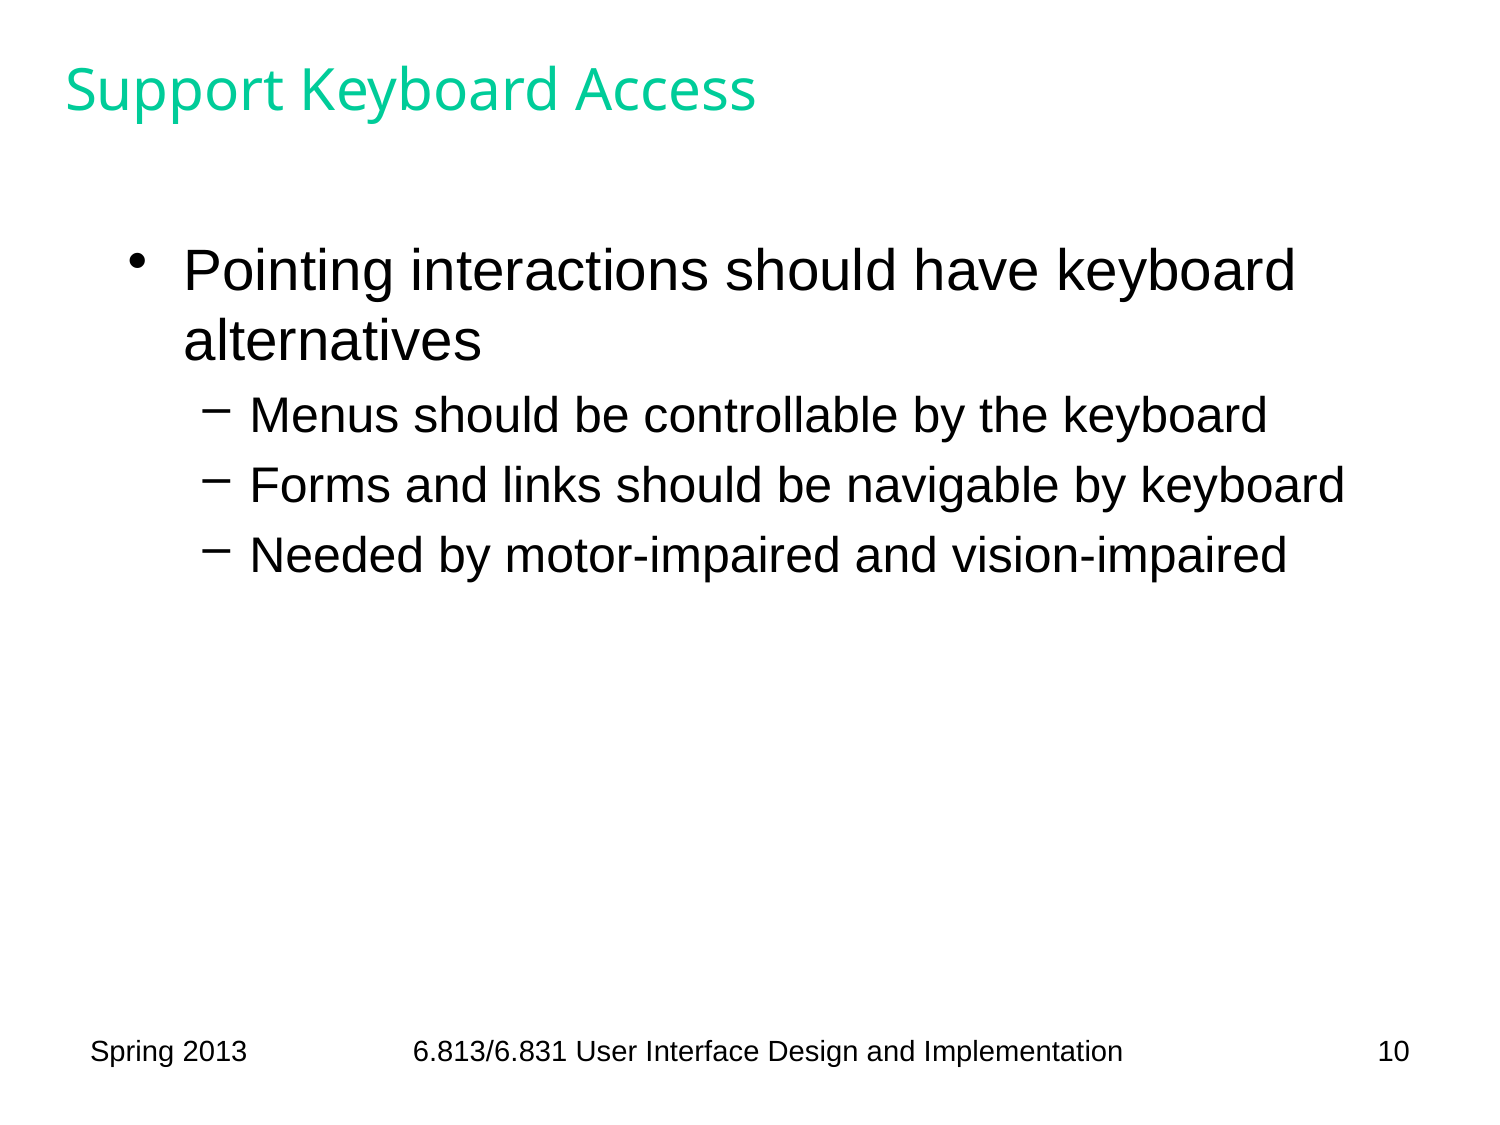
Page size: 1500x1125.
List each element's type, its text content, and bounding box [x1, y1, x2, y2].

footer 6.813/6.831 User Interface Design and Implementation [312, 1024, 1226, 1103]
slide_number Spring 2013 [74, 1024, 301, 1103]
slide_number 10 [1237, 1024, 1426, 1103]
title Support Keyboard Access [49, 24, 1438, 151]
list Pointing interactions should have keyboard alternatives Menus should be controllable by the keyboard Forms and links should be navigable by keyboard Needed by motor-impaired and vision-impaired [112, 224, 1388, 1001]
